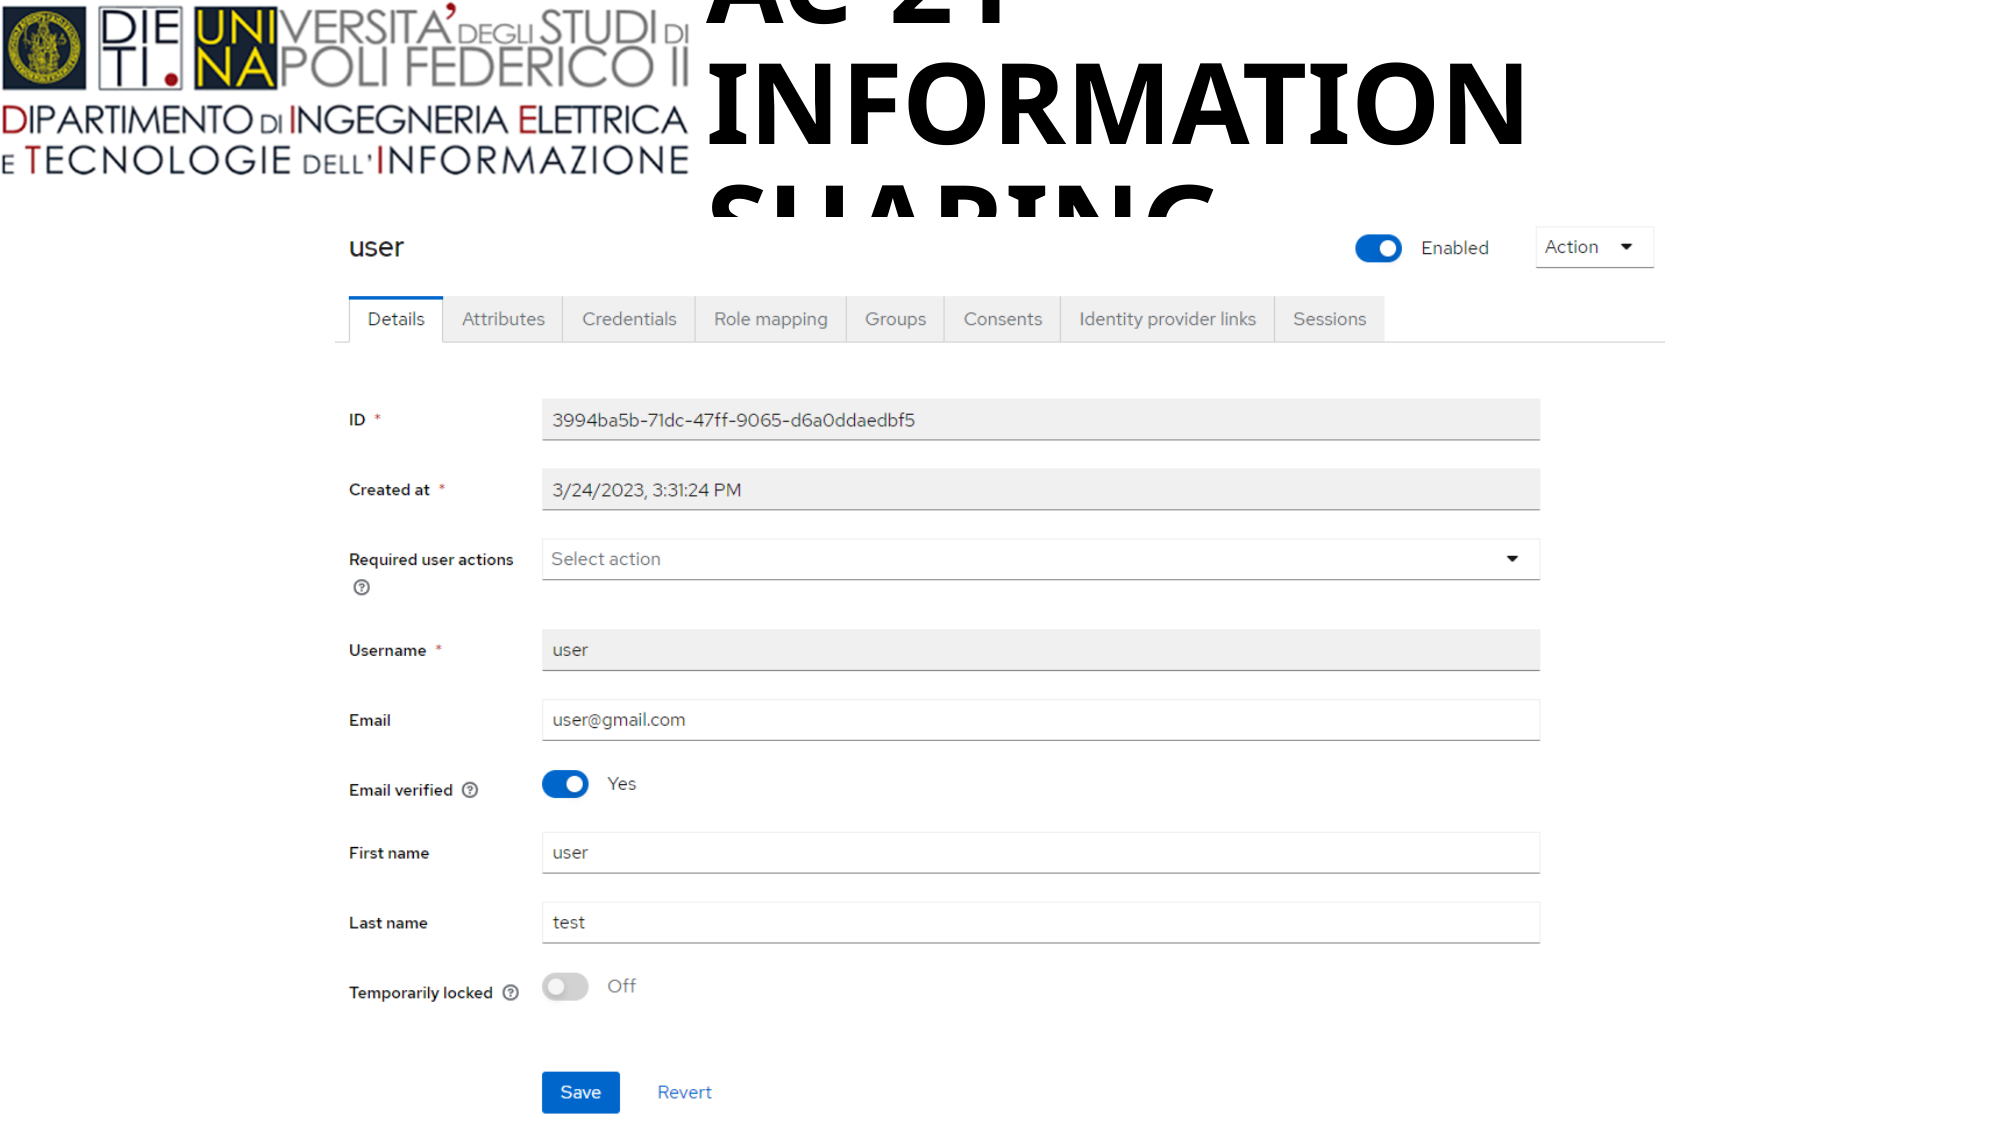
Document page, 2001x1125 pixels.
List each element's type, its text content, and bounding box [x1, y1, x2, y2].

picture [335, 217, 1665, 1116]
picture [0, 0, 692, 178]
title AC-21 INFORMATION SHARING [691, 0, 1705, 218]
